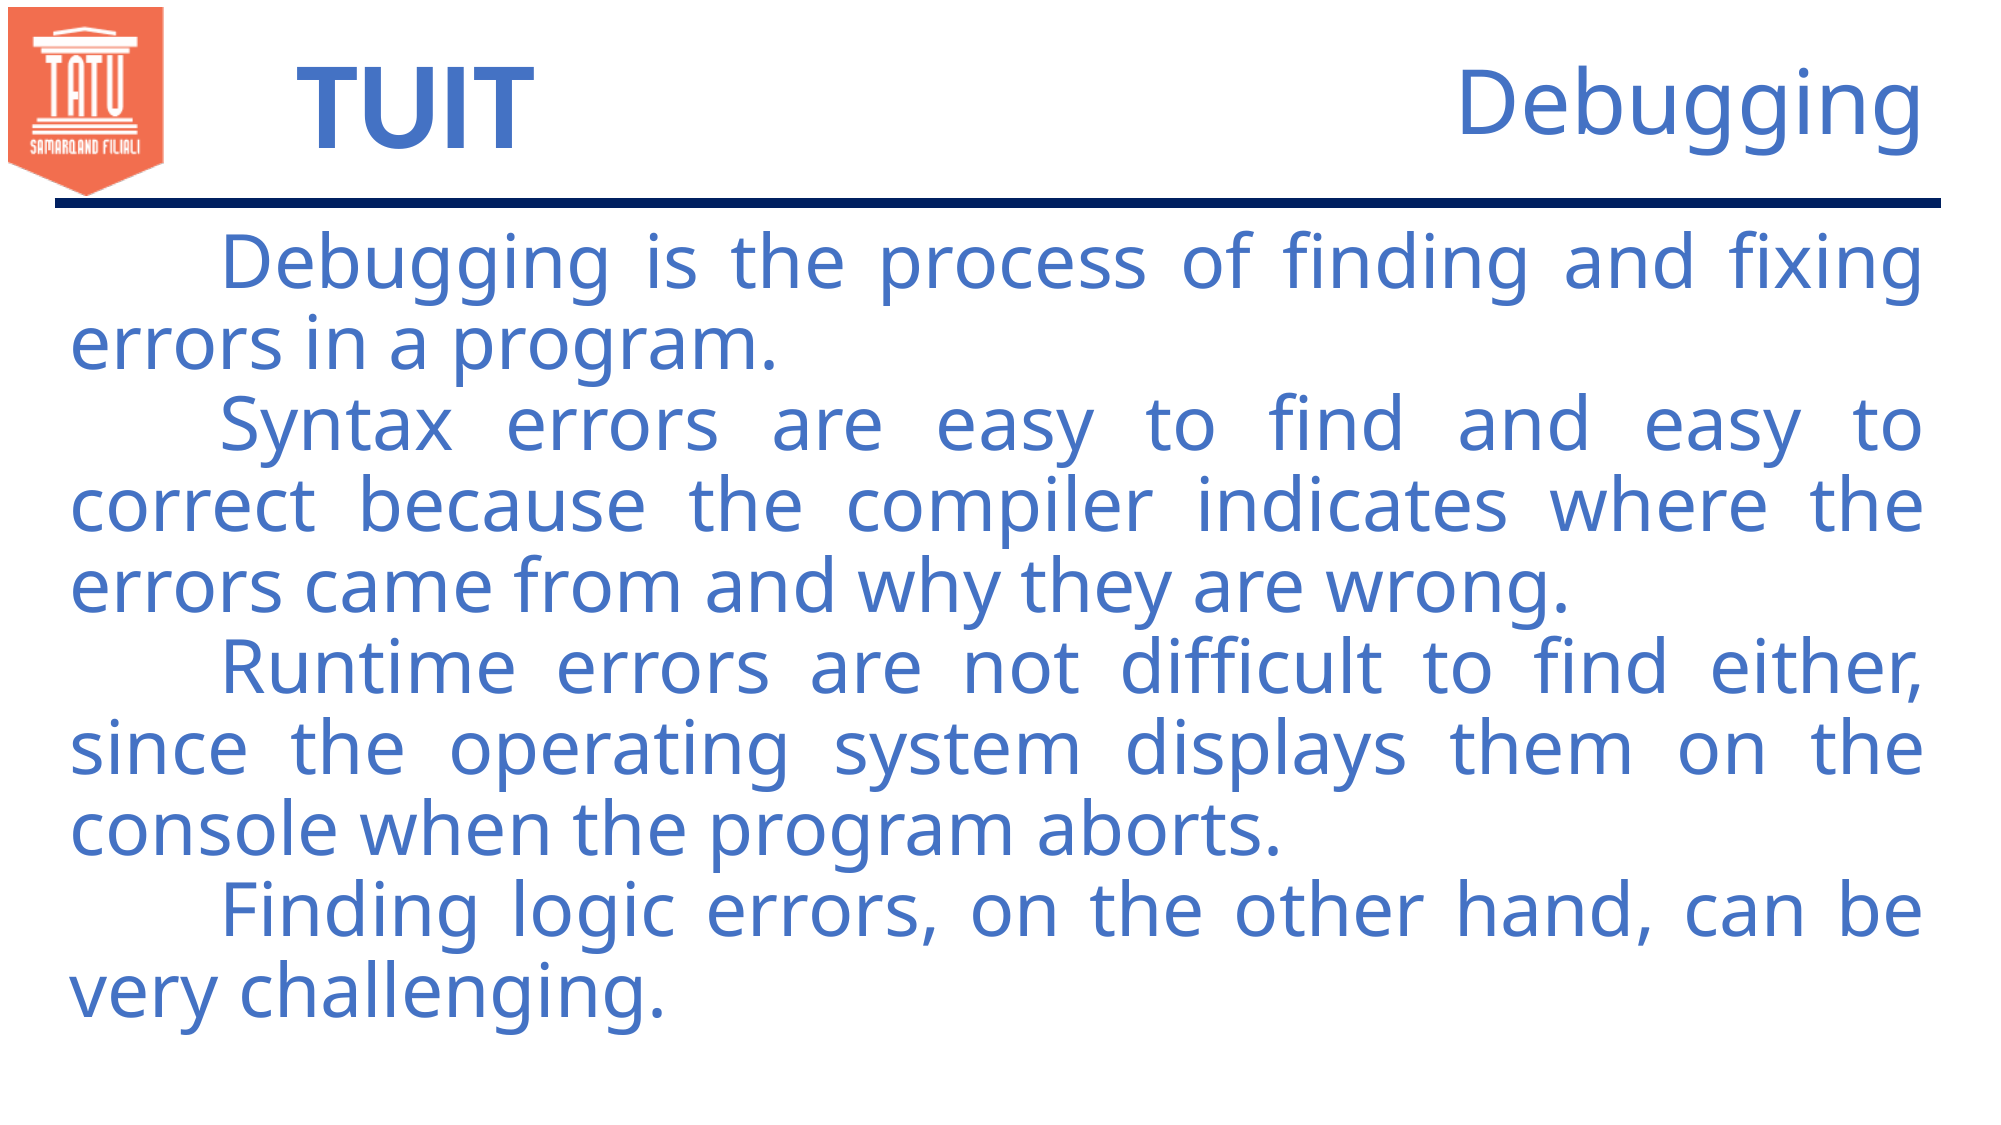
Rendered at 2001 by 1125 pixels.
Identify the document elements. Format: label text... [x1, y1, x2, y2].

text_box Debugging [766, 48, 1942, 162]
text_box TUIT [281, 39, 571, 162]
picture [8, 7, 164, 196]
text_box Debugging is the process of finding and fixing errors in a program. Syntax errors are easy to find and easy to correct because the compiler indicates where the errors came from and why they are wrong. Runtime errors are not difficult to find either, since the operating system displays them on the console when the program aborts. Finding logic errors, on the other hand, can be very challenging. [54, 216, 1942, 1100]
